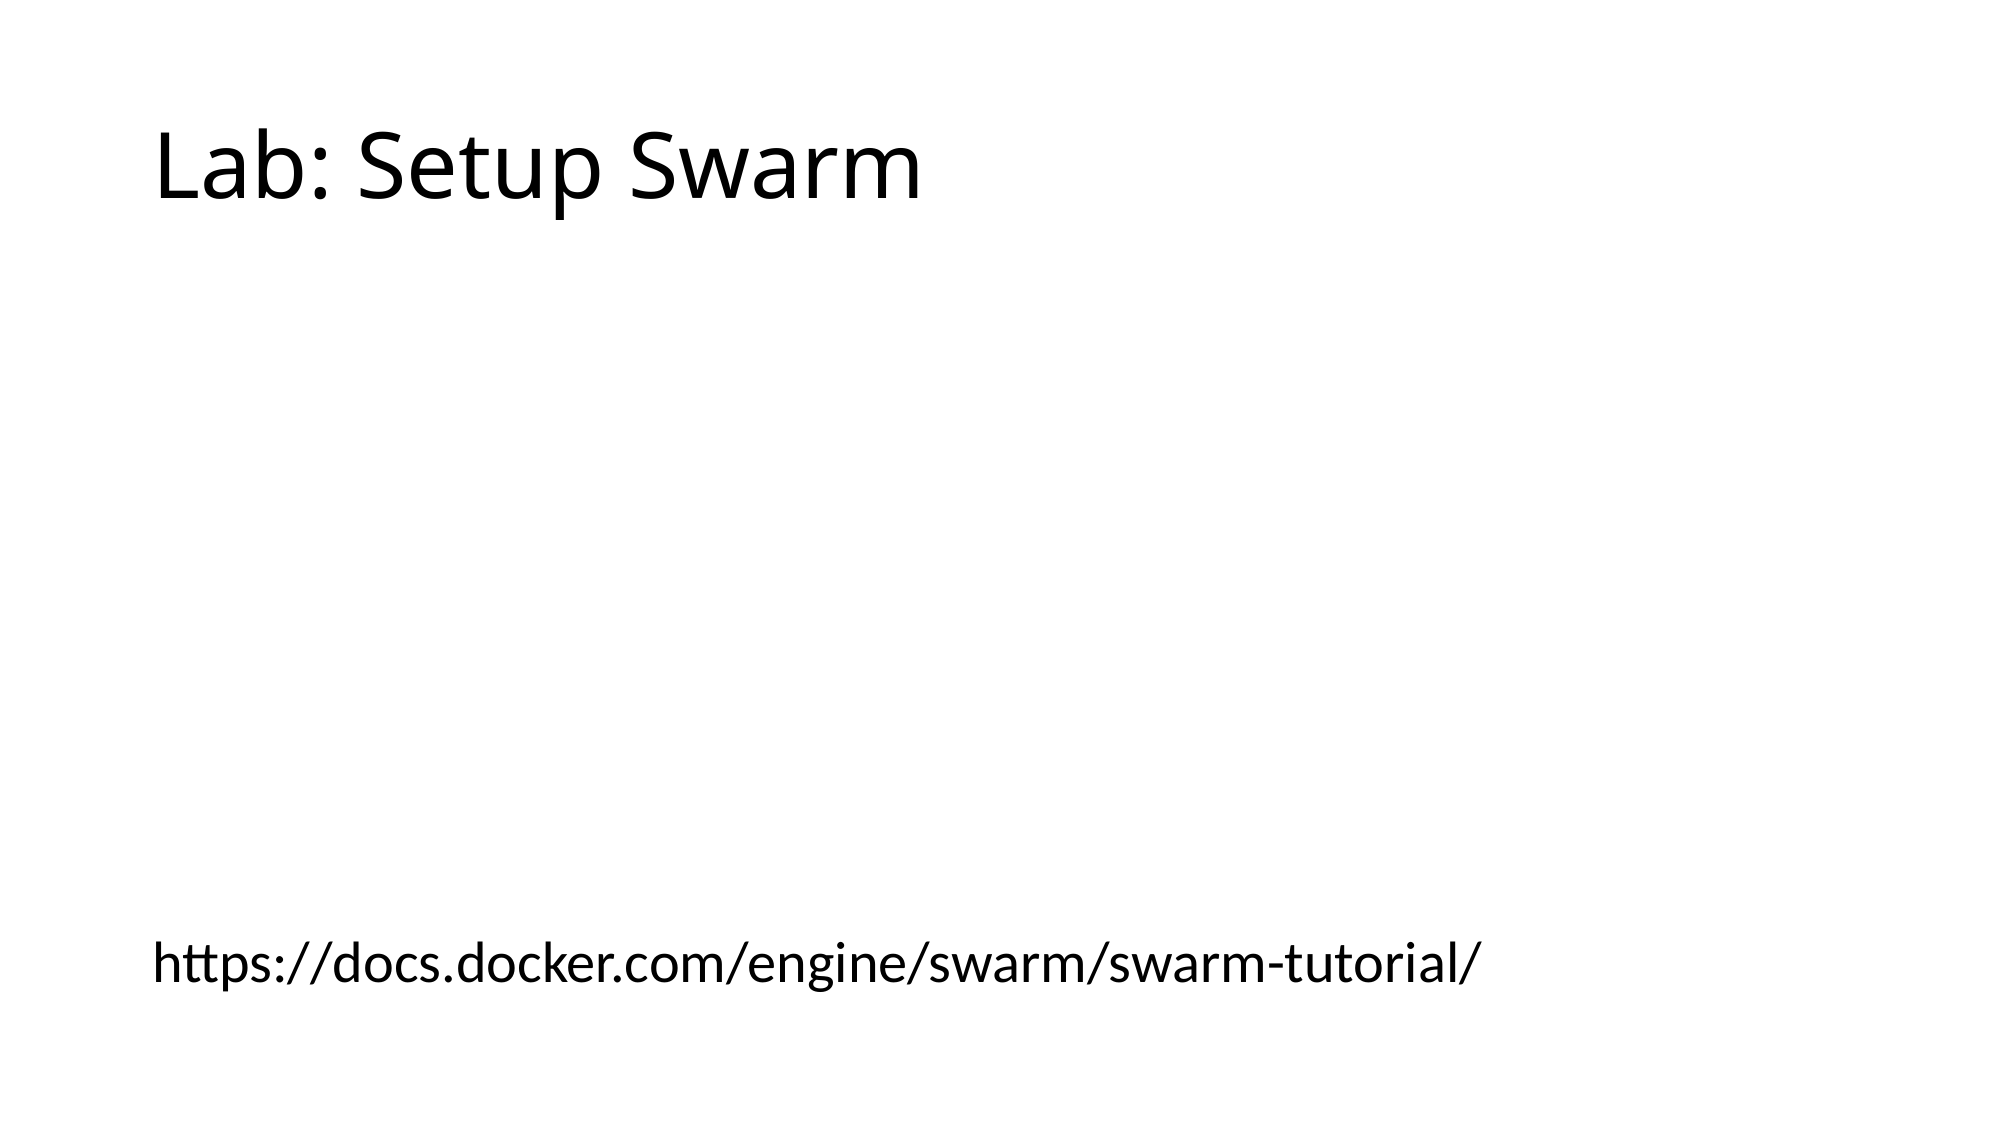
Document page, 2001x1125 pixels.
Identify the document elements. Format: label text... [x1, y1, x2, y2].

title Lab: Setup Swarm [137, 59, 1863, 278]
list https://docs.docker.com/engine/swarm/swarm-tutorial/ [137, 924, 1863, 1014]
